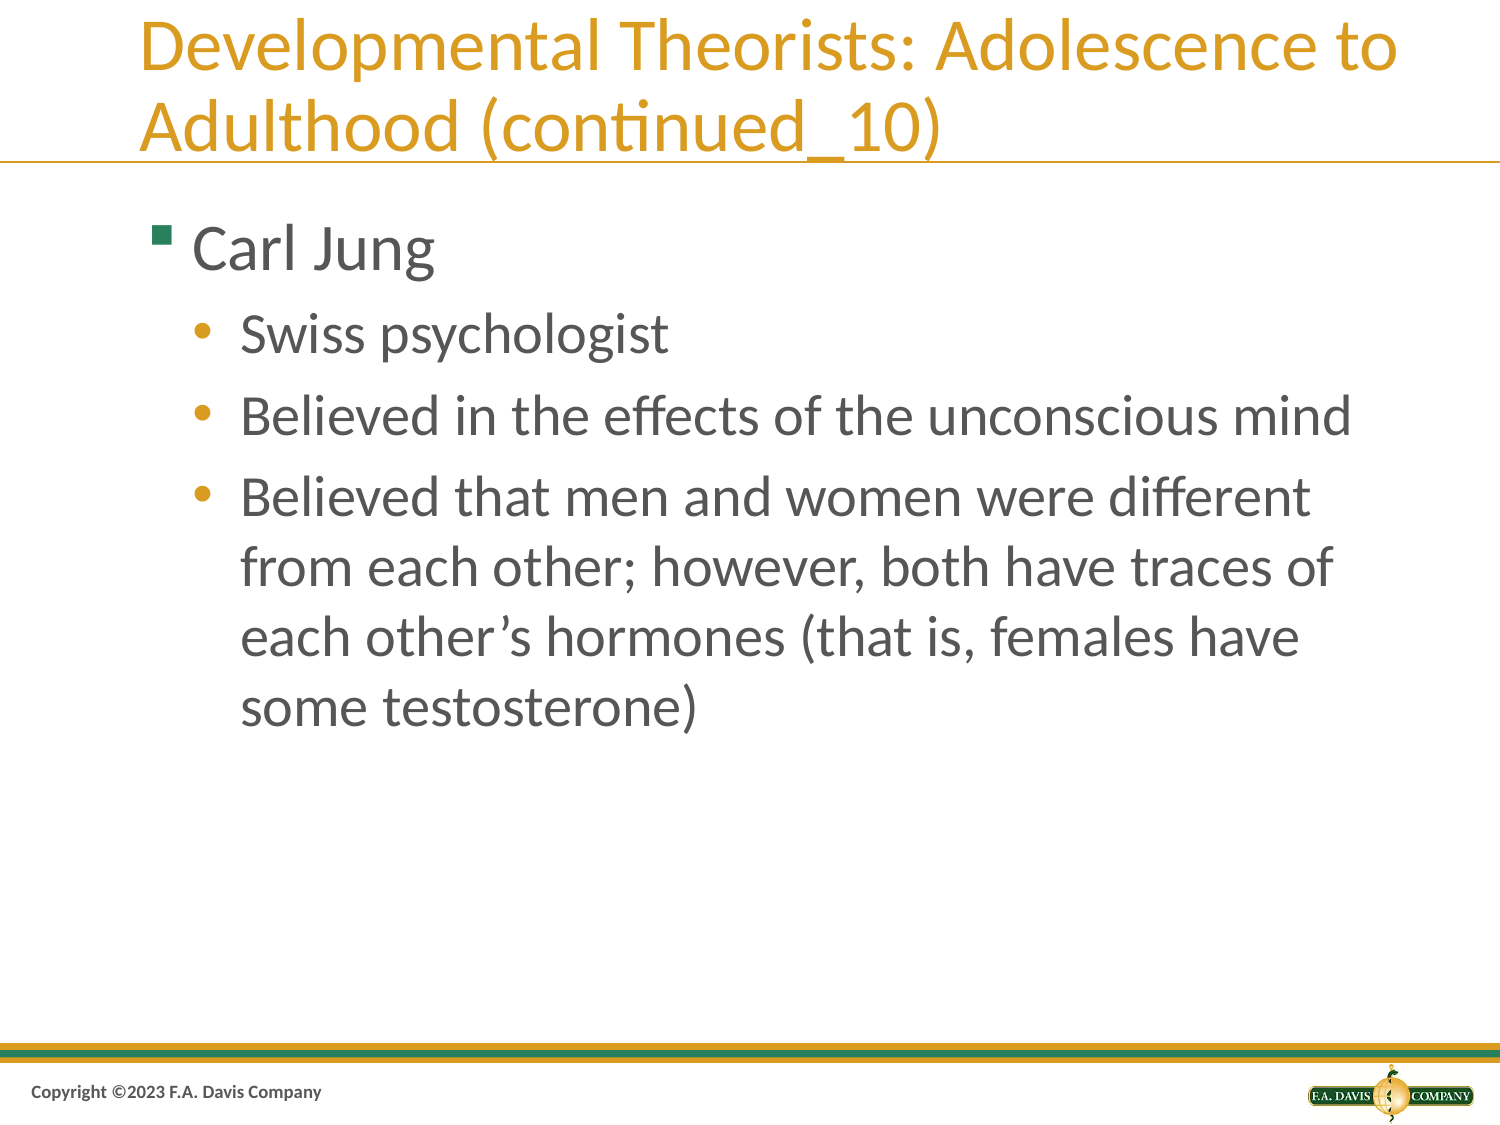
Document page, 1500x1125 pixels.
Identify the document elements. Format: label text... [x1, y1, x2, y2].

picture [0, 1058, 1500, 1063]
title Developmental Theorists: Adolescence to Adulthood (continued_10) [124, 0, 1475, 177]
picture [1308, 1064, 1474, 1124]
picture [0, 1043, 1500, 1050]
list Carl Jung Swiss psychologist Believed in the effects of the unconscious mind Believed that men and women were different from each other; however, both have traces of each other’s hormones (that is, females have some testosterone) [75, 196, 1425, 1025]
